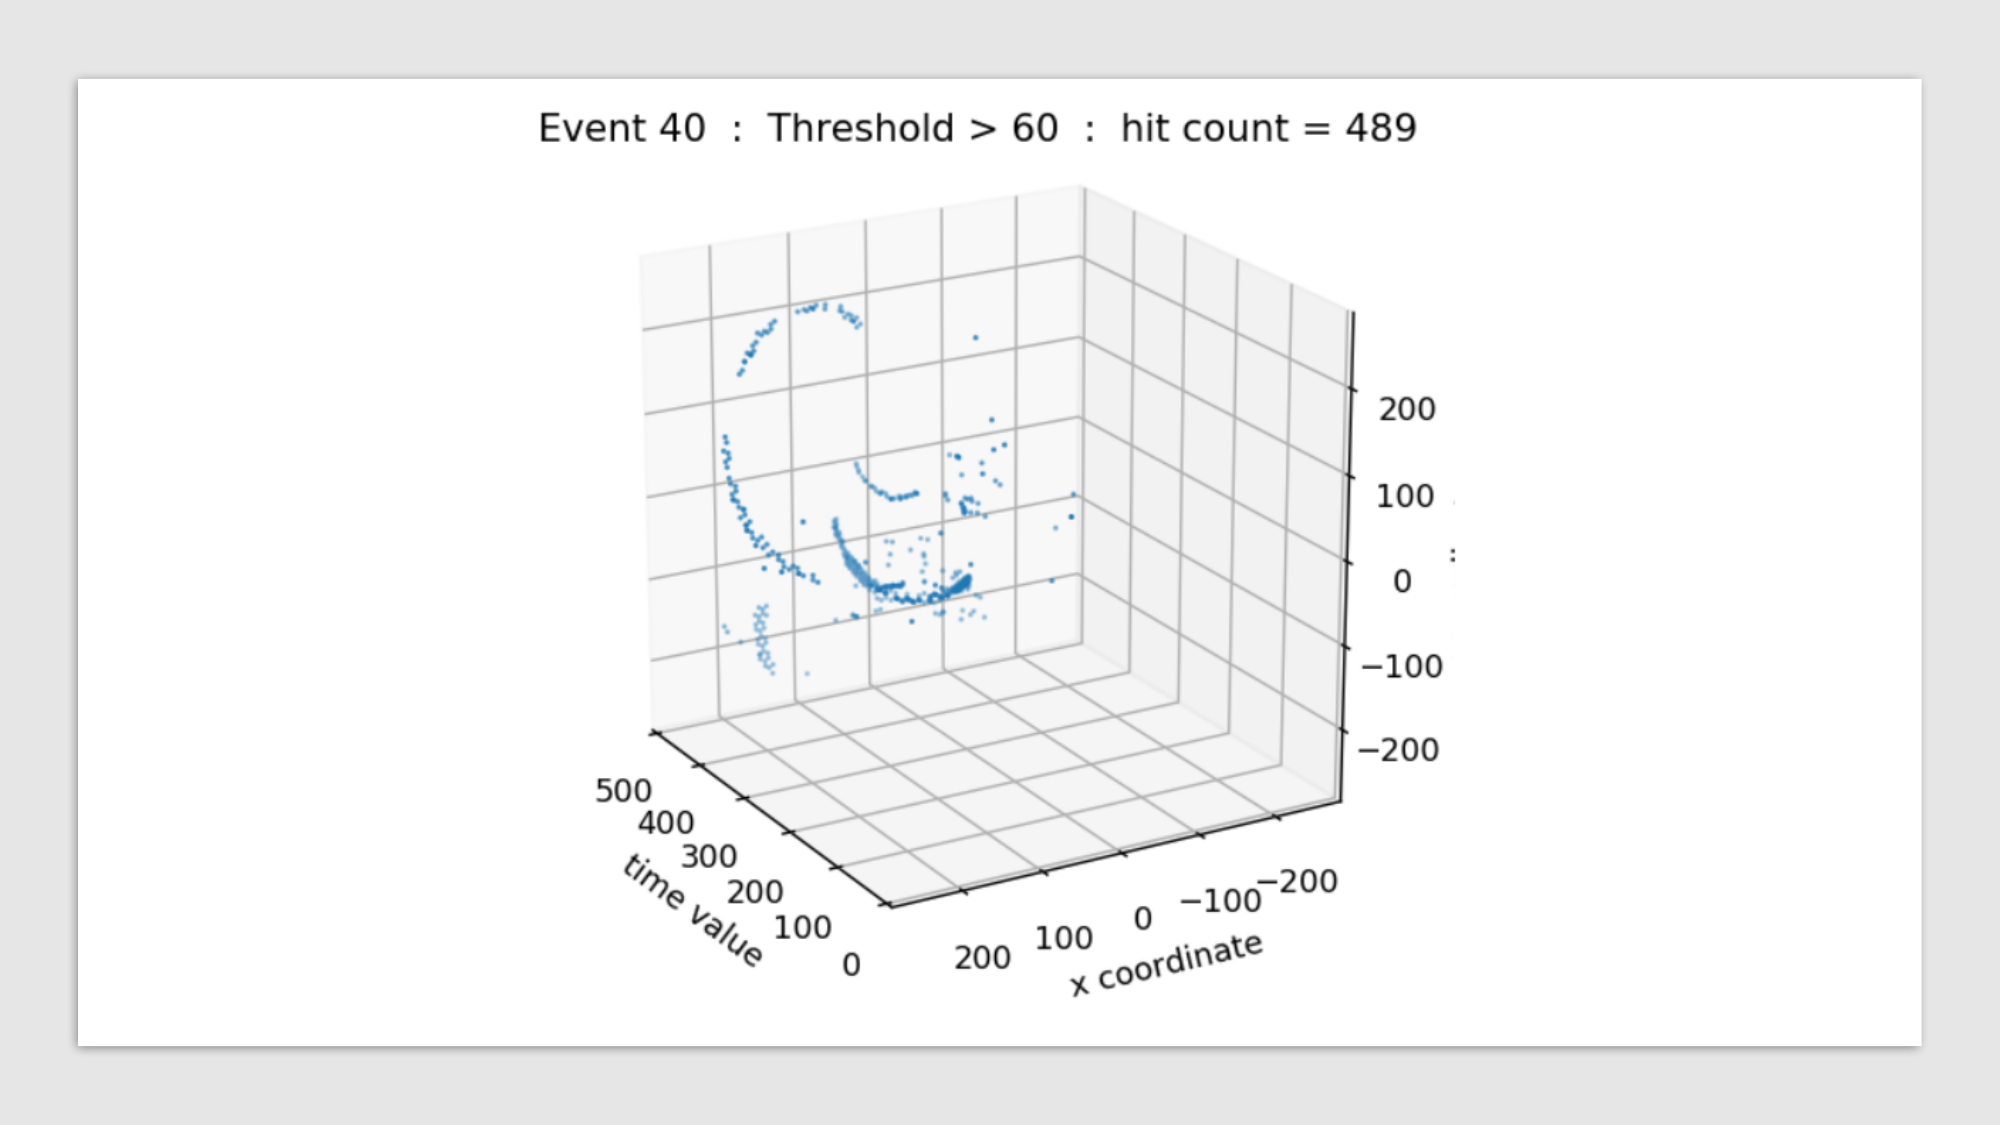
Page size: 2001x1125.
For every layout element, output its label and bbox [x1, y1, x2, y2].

text_box [0, 0, 2000, 1125]
text_box [77, 78, 1923, 1047]
picture [532, 105, 1468, 1020]
